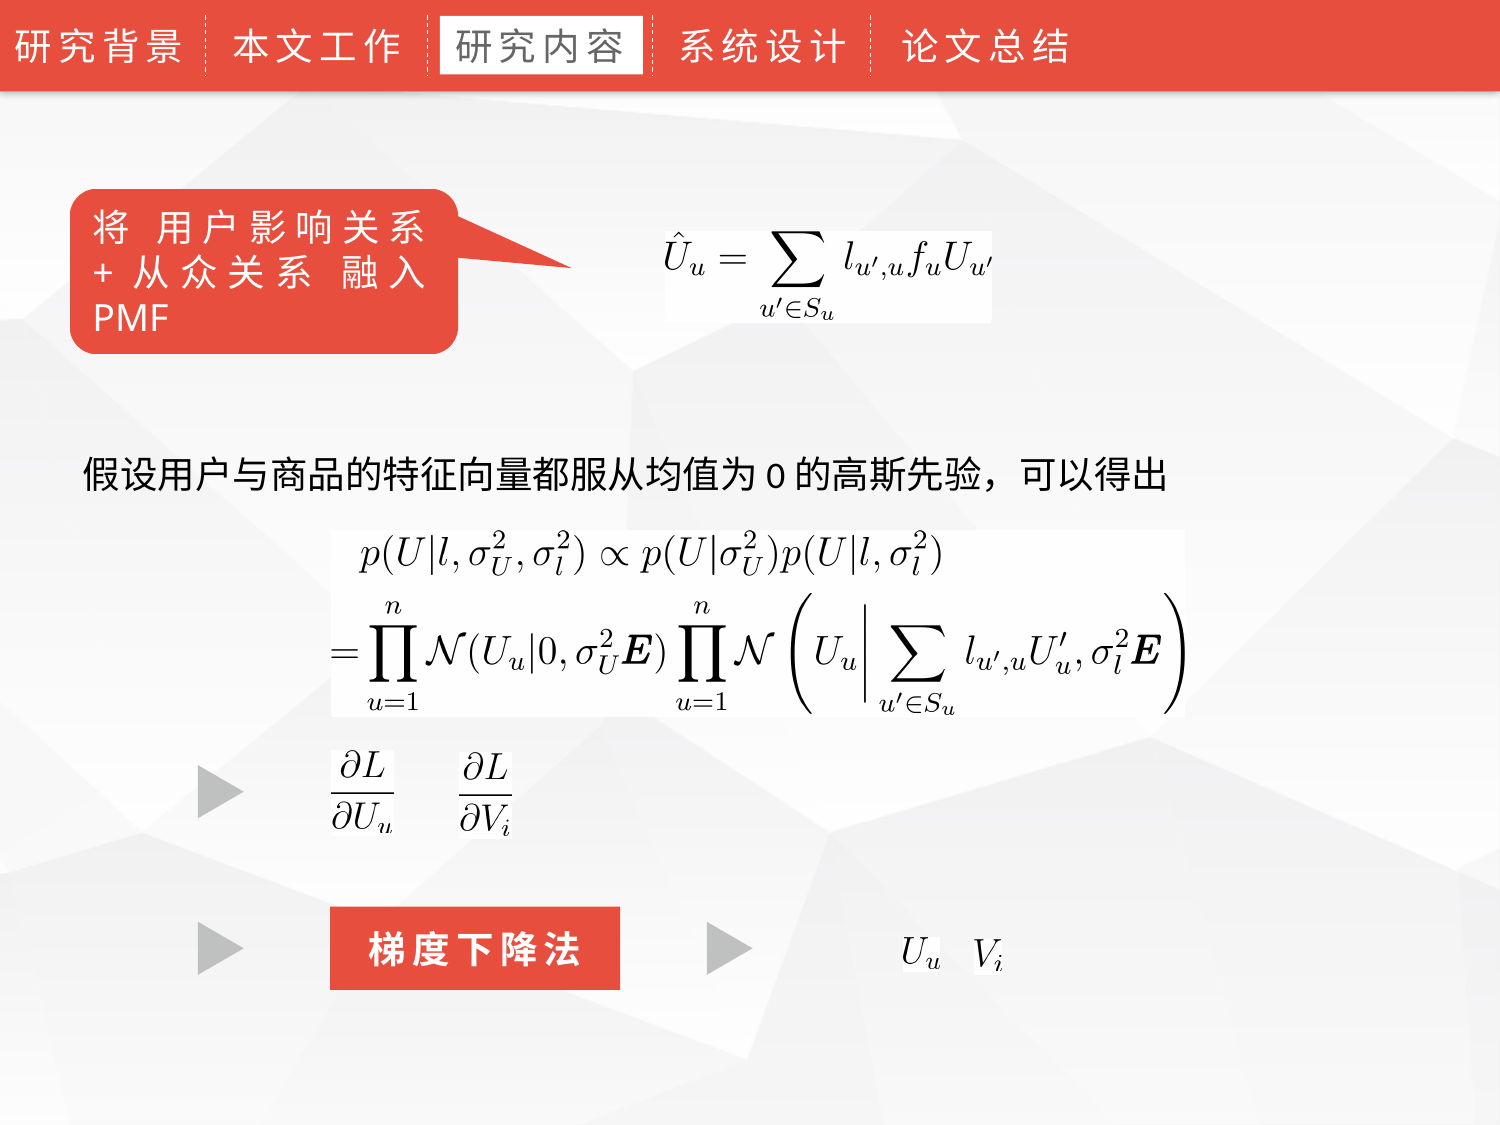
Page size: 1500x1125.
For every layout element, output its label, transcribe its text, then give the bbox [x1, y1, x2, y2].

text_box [901, 934, 942, 973]
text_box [329, 747, 396, 837]
text_box 论文总结 [886, 15, 1099, 76]
text_box 梯度下降法 [329, 906, 621, 991]
text_box [705, 919, 755, 977]
text_box 假设用户与商品的特征向量都服从均值为0的高斯先验，可以得出 [67, 443, 1198, 504]
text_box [972, 936, 1003, 975]
picture [0, 92, 1500, 1125]
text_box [663, 228, 994, 323]
text_box 研究内容 [440, 15, 652, 76]
text_box 系统设计 [871, 15, 876, 76]
text_box 系统设计 [663, 15, 870, 76]
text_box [329, 527, 1187, 718]
text_box 将 用户影响关系+从众关系 融入PMF [69, 188, 572, 355]
text_box [0, 0, 1500, 92]
text_box [196, 763, 246, 821]
text_box 本文工作 [213, 15, 420, 76]
text_box 研究背景 [0, 15, 211, 76]
text_box [196, 919, 246, 977]
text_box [457, 749, 514, 839]
